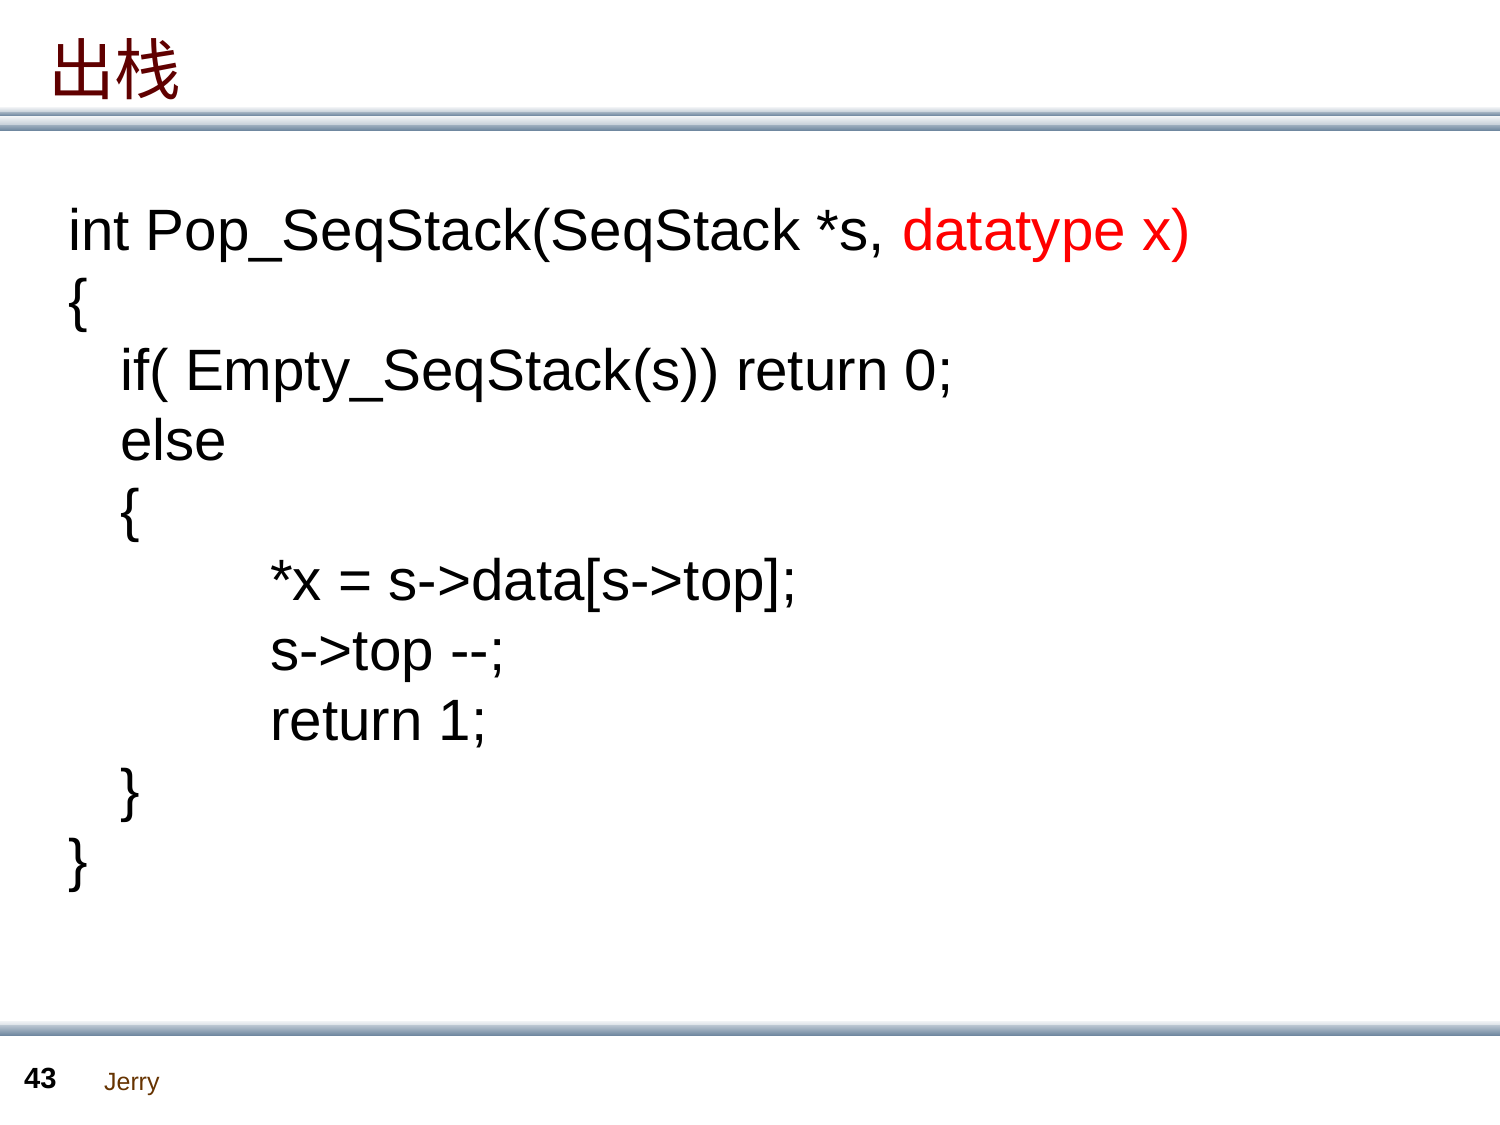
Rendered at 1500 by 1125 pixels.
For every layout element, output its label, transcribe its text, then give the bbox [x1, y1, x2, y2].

text_box 出栈 [33, 26, 1473, 110]
list int Pop_SeqStack(SeqStack *s, datatype x) { if( Empty_SeqStack(s)) return 0; else { *x = s->data[s->top]; s->top --; return 1; } } [33, 184, 1384, 1005]
